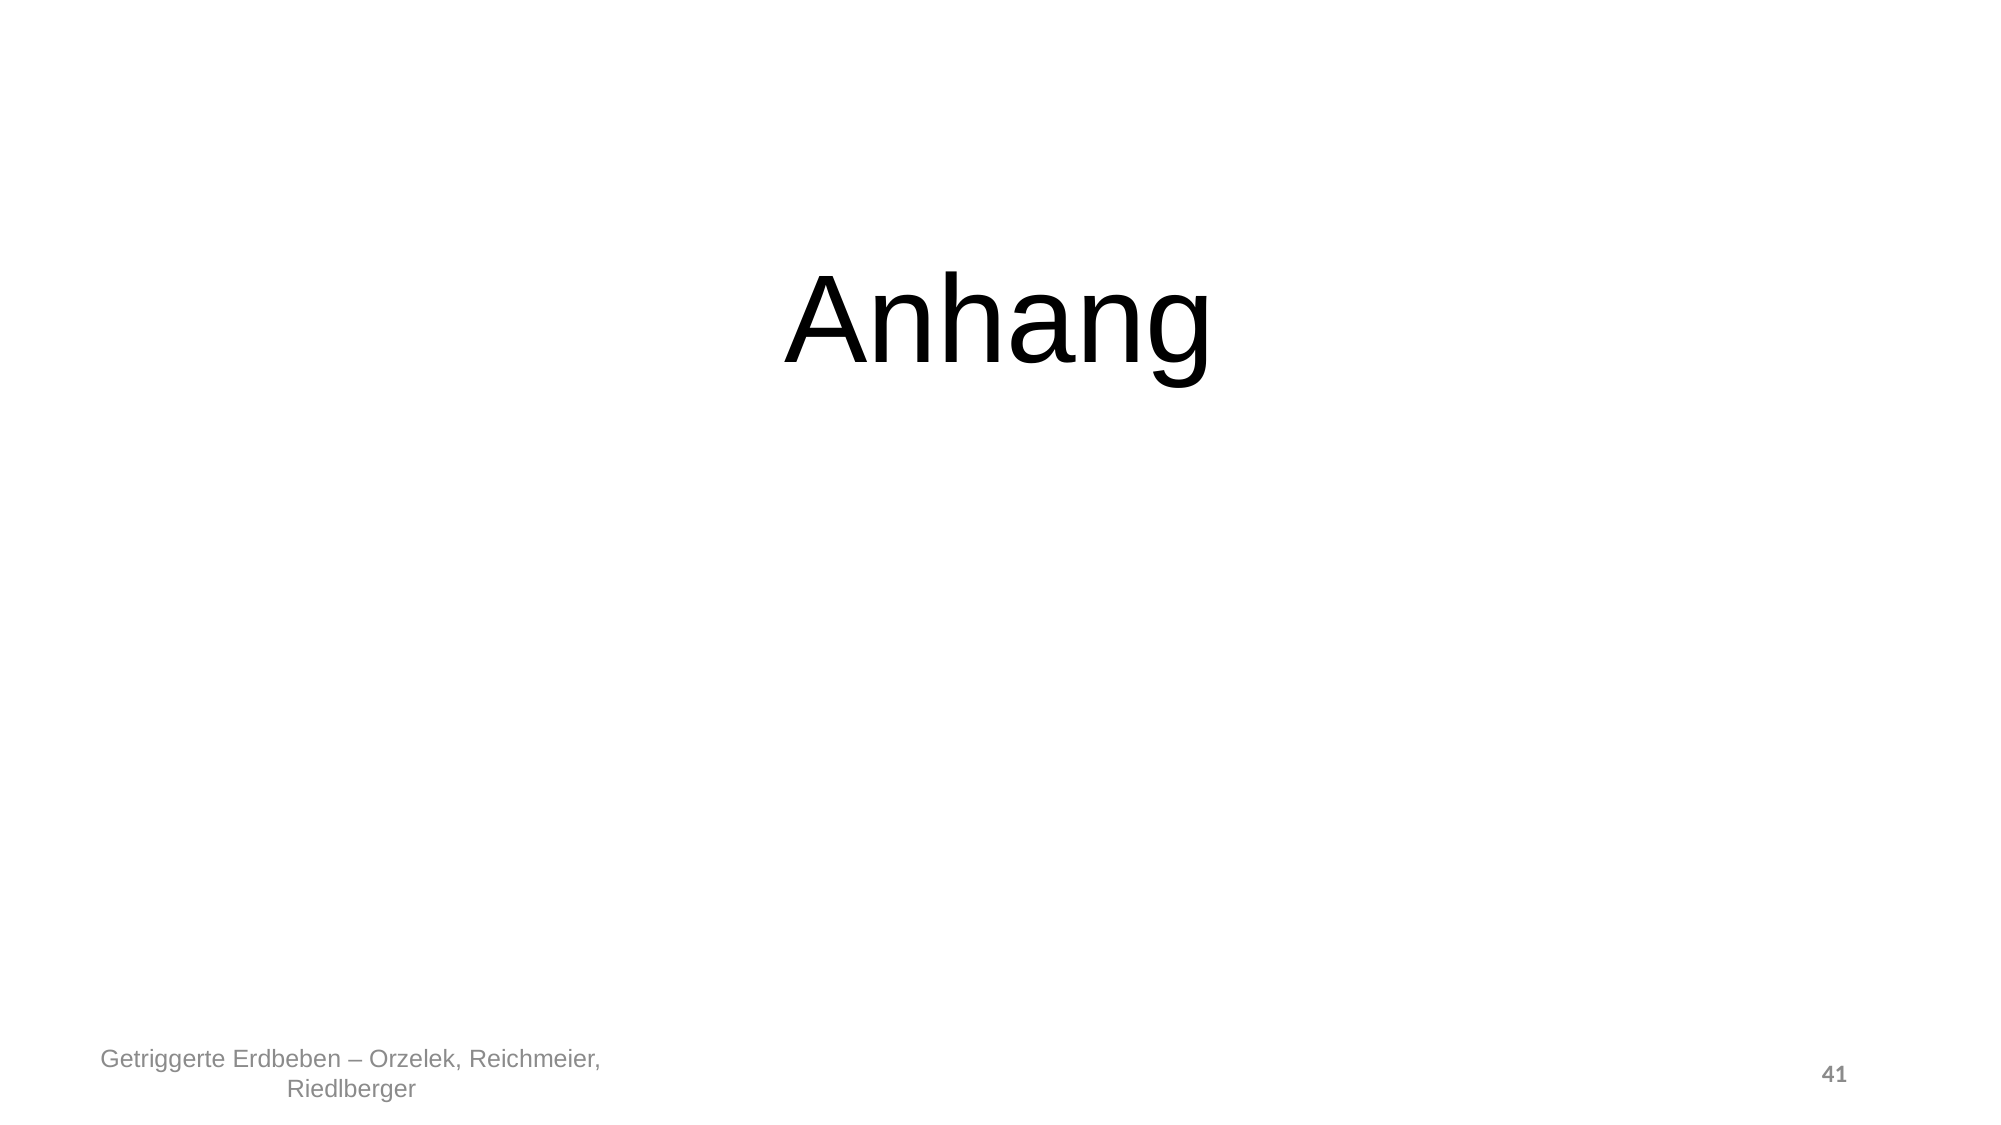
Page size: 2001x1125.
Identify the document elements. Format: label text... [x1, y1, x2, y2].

slide_number 41 [1412, 1042, 1863, 1103]
footer Getriggerte Erdbeben – Orzelek, Reichmeier, Riedlberger [19, 1042, 684, 1103]
title Anhang [137, 183, 1863, 397]
